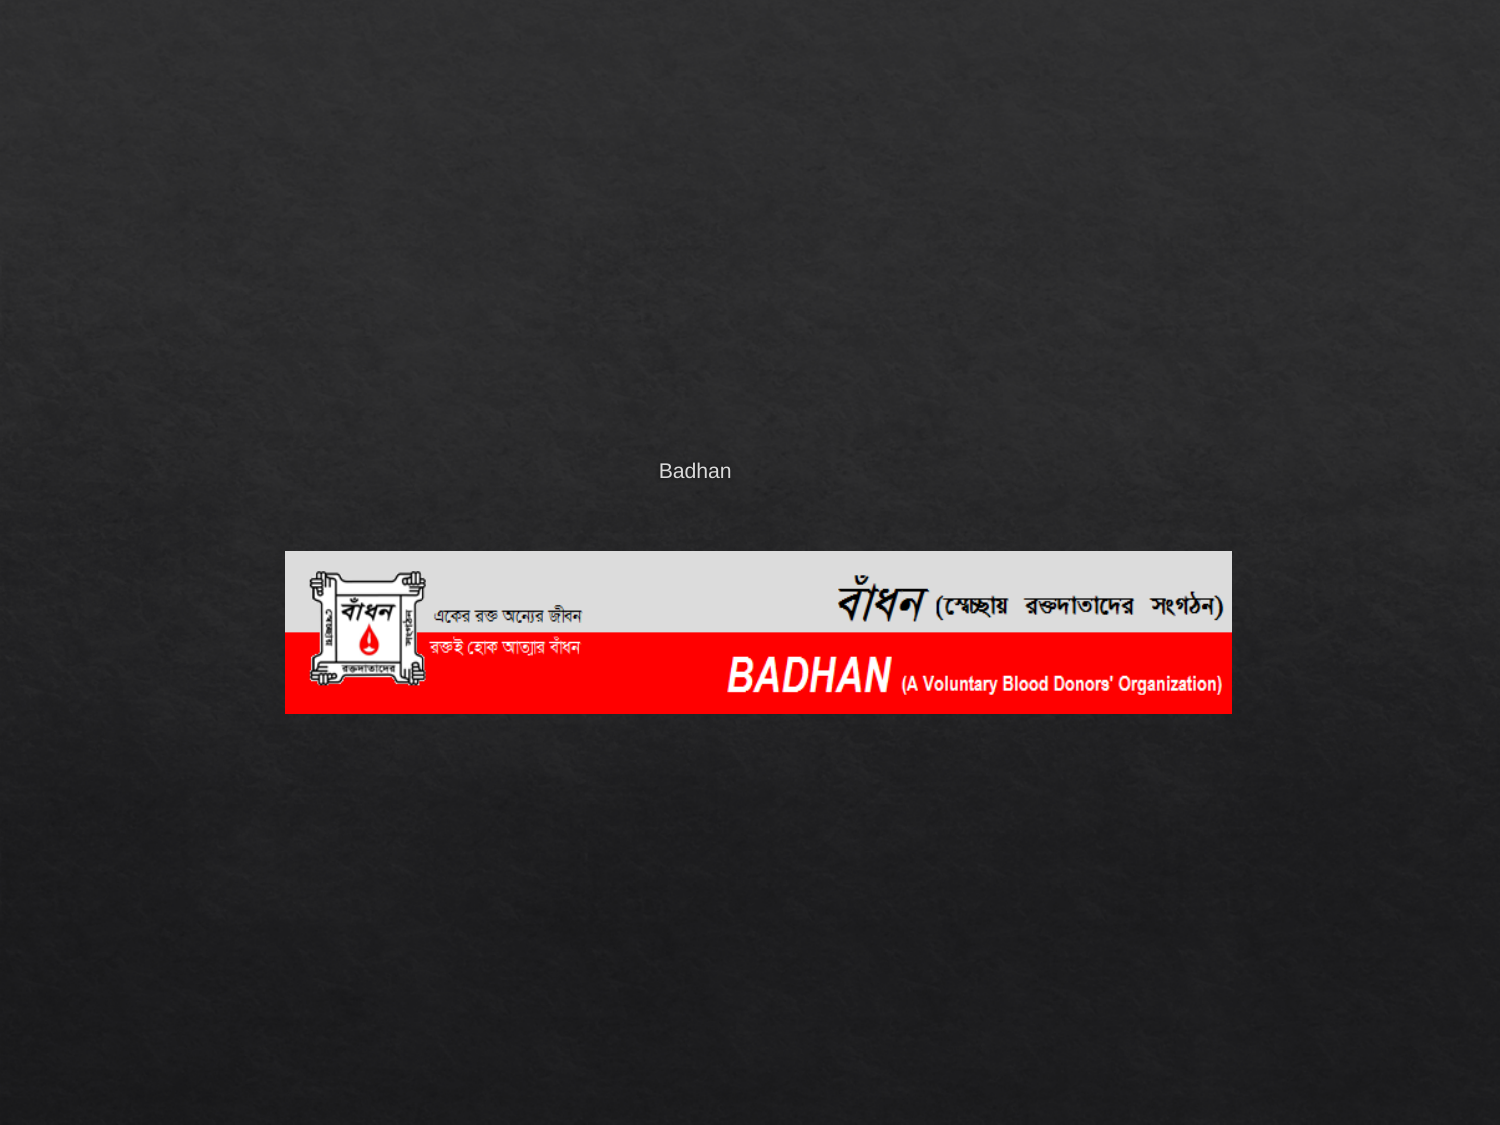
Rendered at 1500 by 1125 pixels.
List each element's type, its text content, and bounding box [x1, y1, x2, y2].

picture [284, 551, 1232, 715]
title Badhan [93, 103, 1298, 491]
